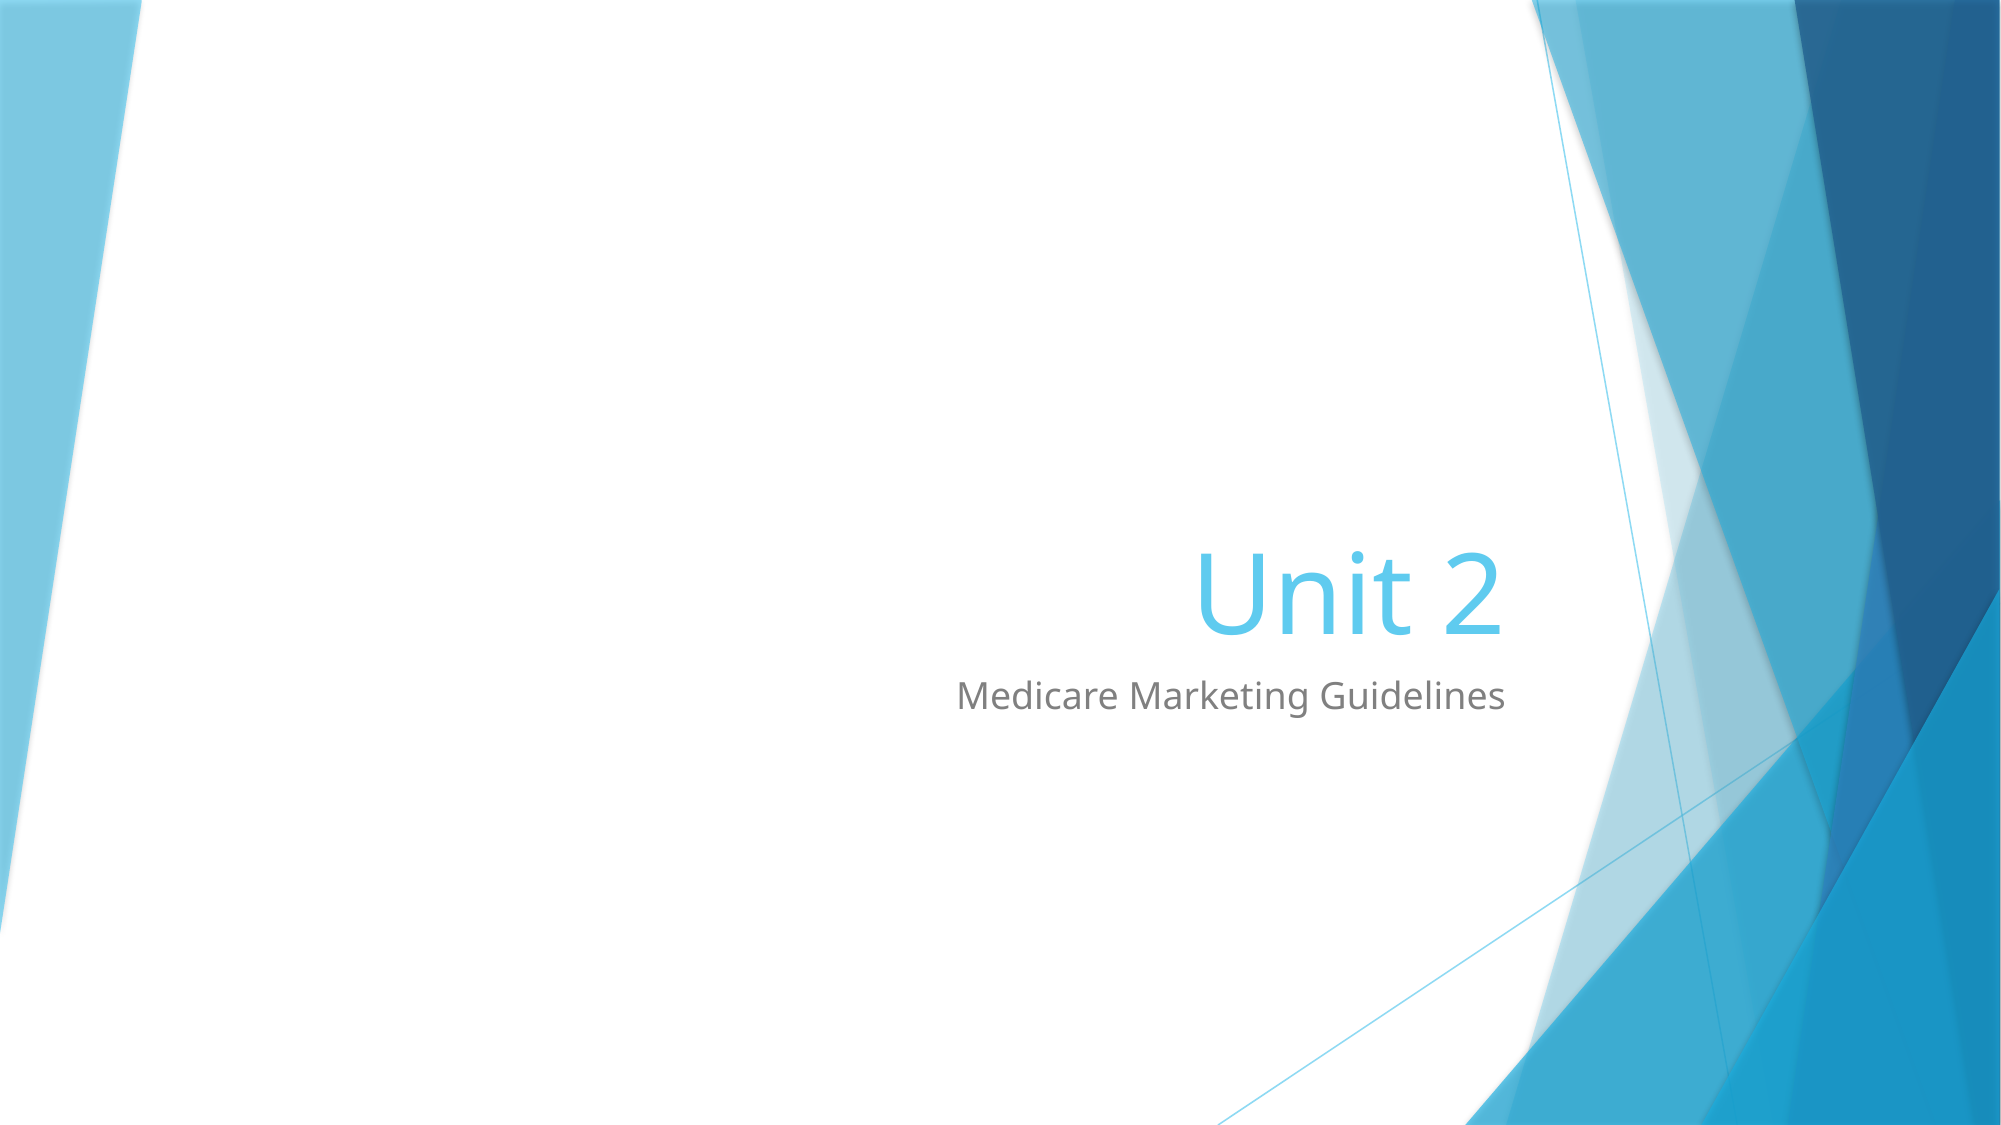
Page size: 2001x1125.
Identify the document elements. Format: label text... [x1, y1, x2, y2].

title Unit 2 [247, 394, 1522, 664]
subtitle Medicare Marketing Guidelines [247, 664, 1522, 845]
